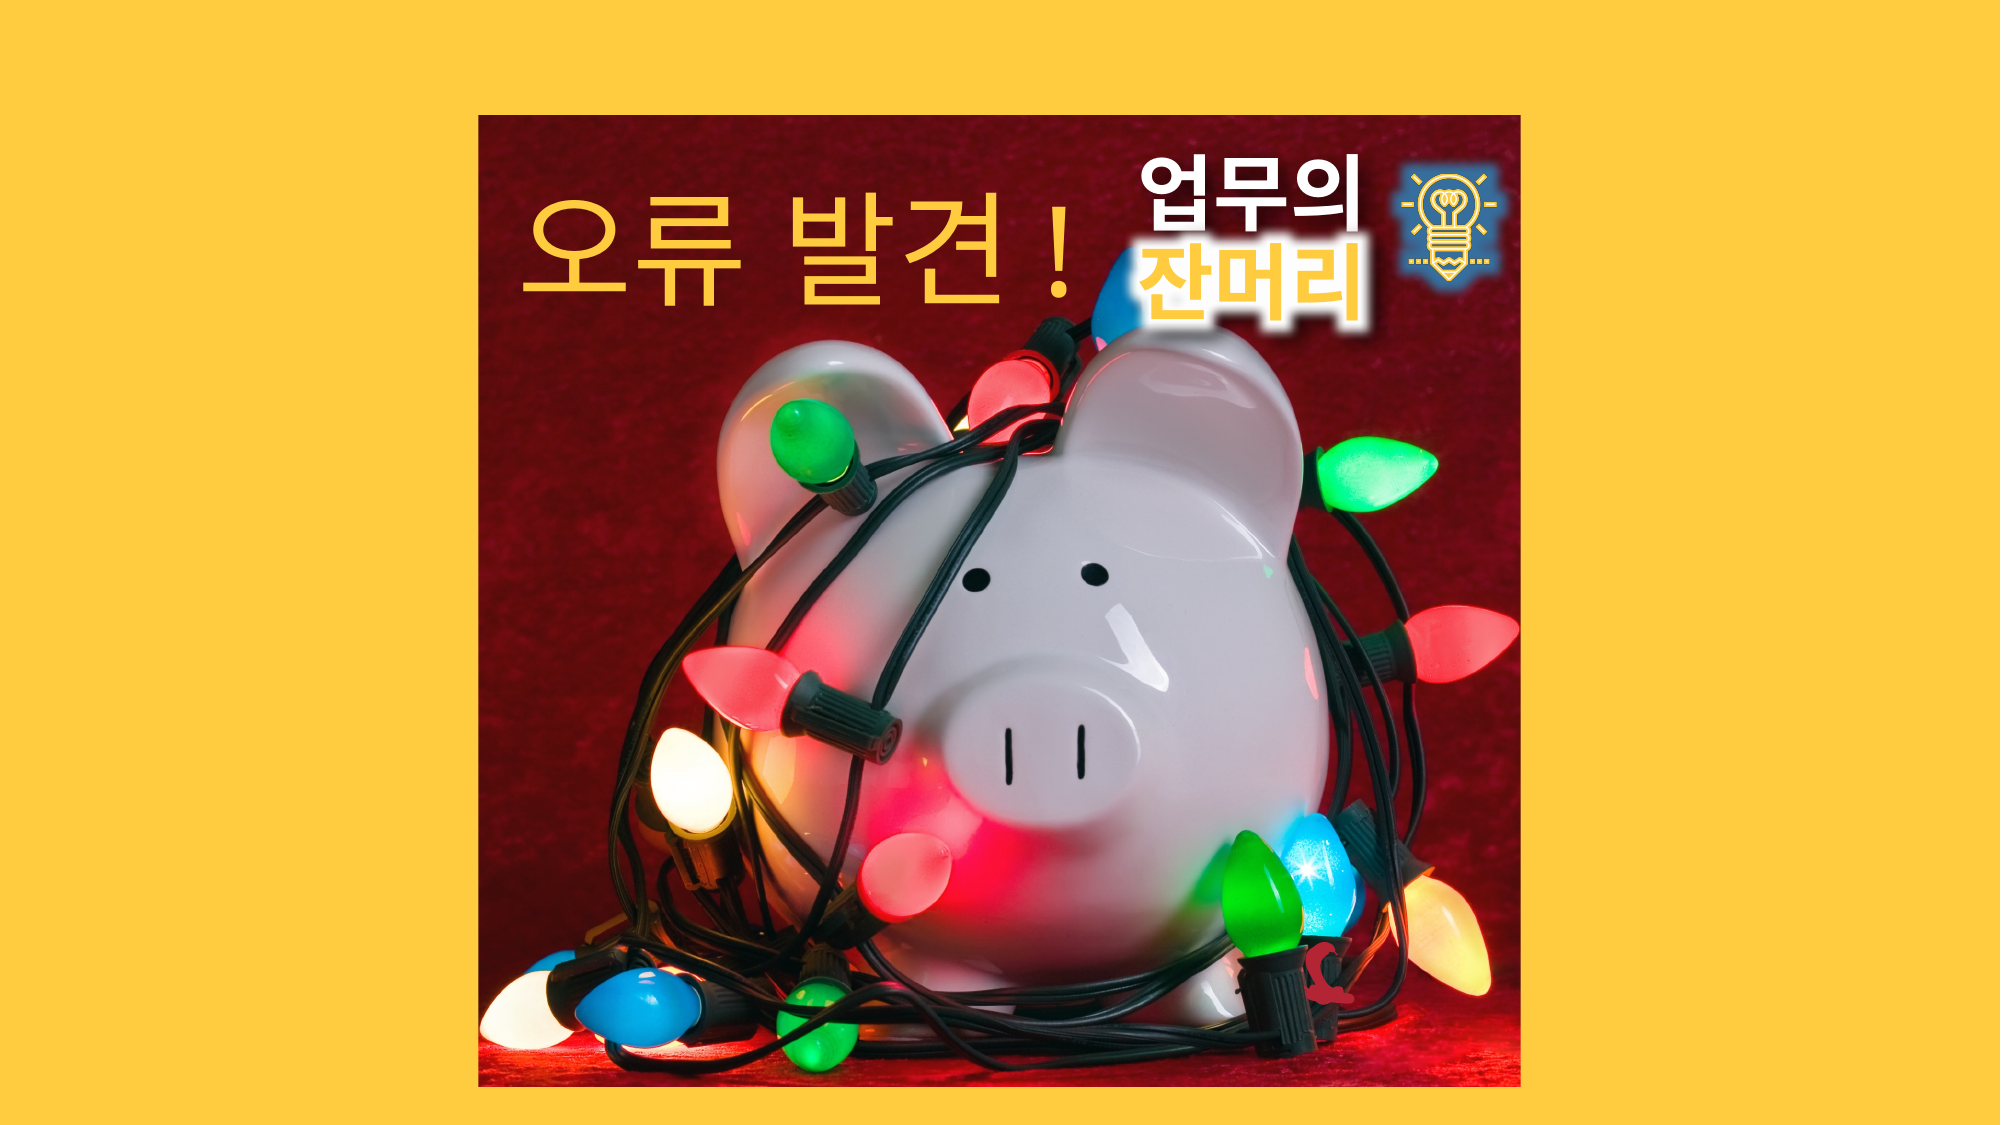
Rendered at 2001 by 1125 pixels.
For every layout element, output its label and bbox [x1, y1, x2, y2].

text_box [1066, 133, 1503, 340]
picture [478, 115, 1521, 1087]
